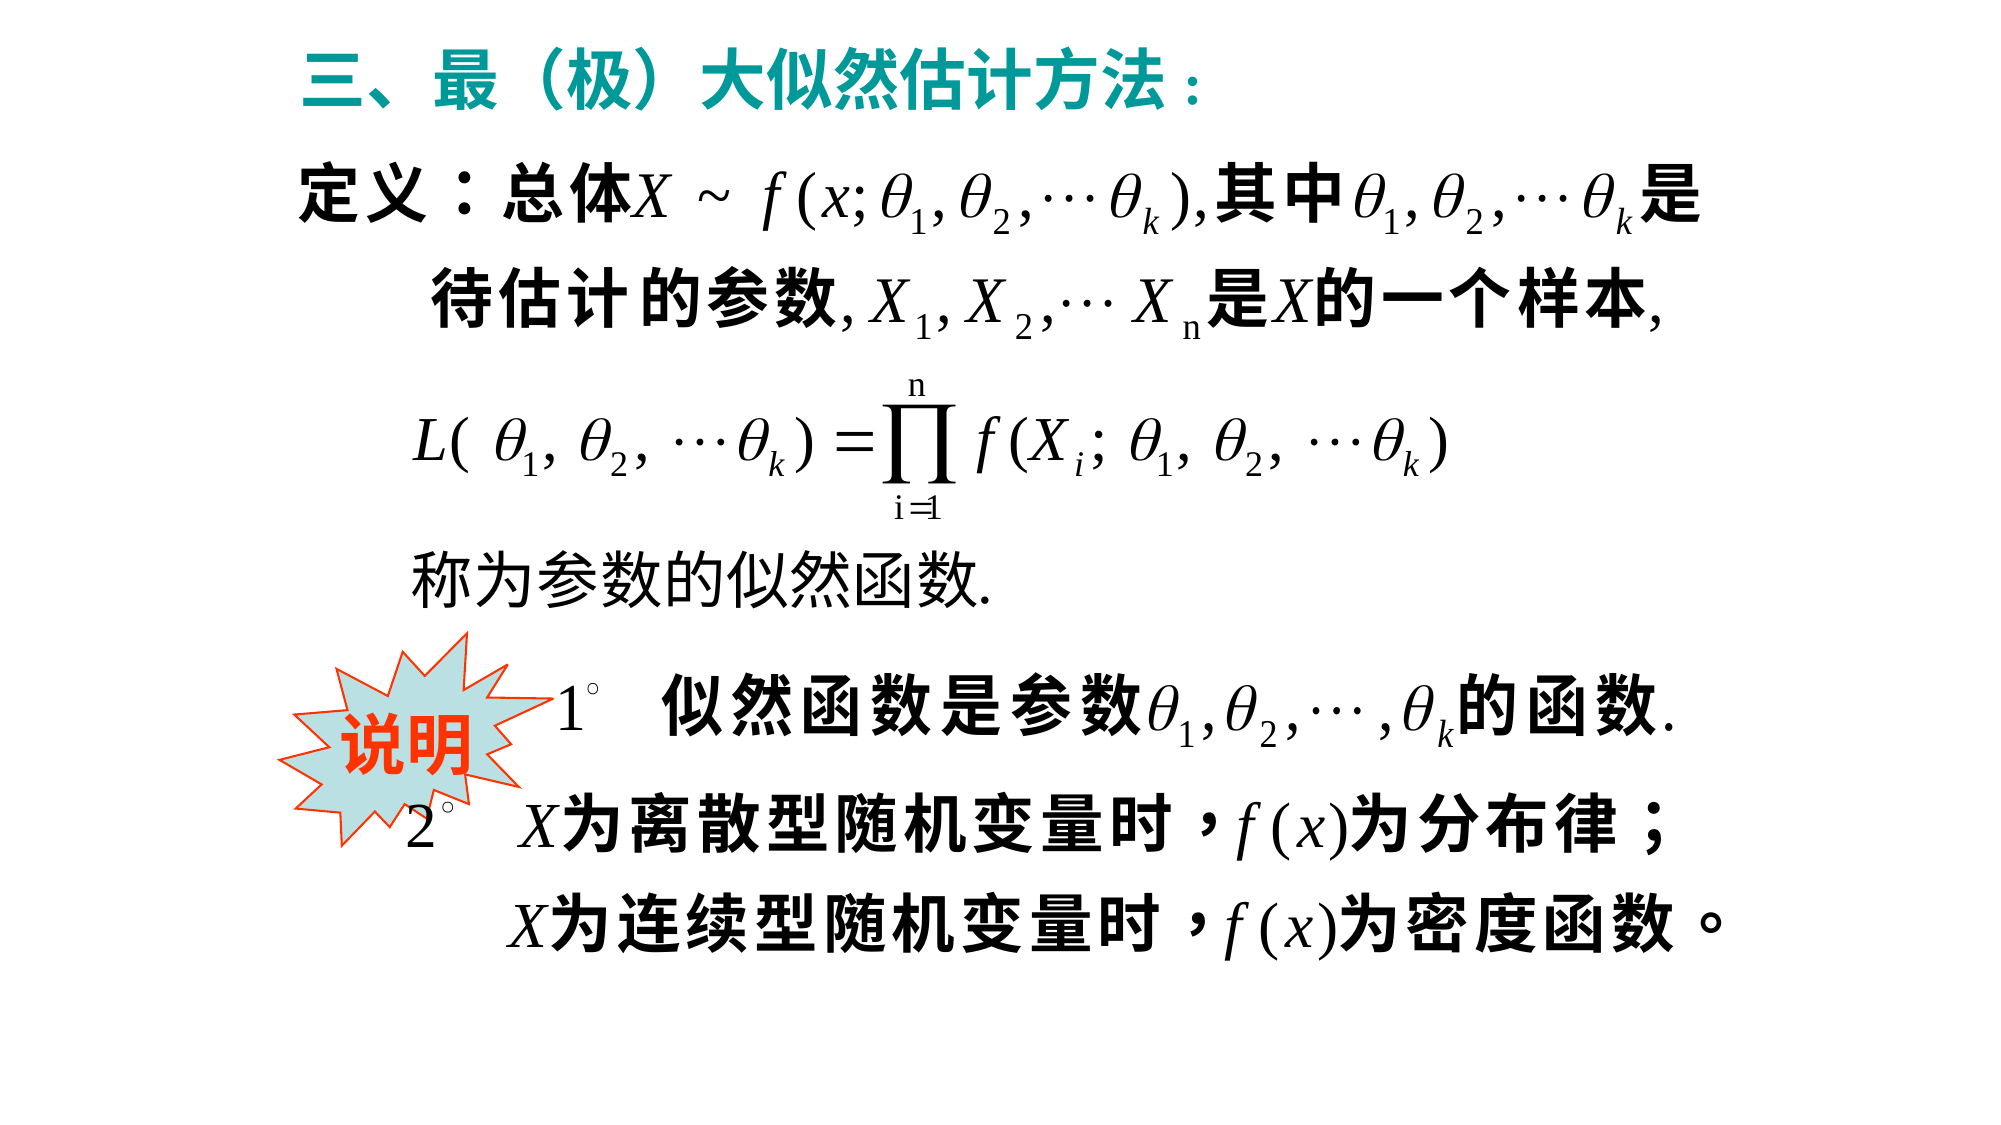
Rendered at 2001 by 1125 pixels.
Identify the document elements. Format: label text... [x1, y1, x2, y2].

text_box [290, 148, 1715, 623]
text_box 三、最（极）大似然估计方法: [284, 30, 1218, 126]
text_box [361, 774, 1708, 977]
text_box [279, 632, 1686, 846]
